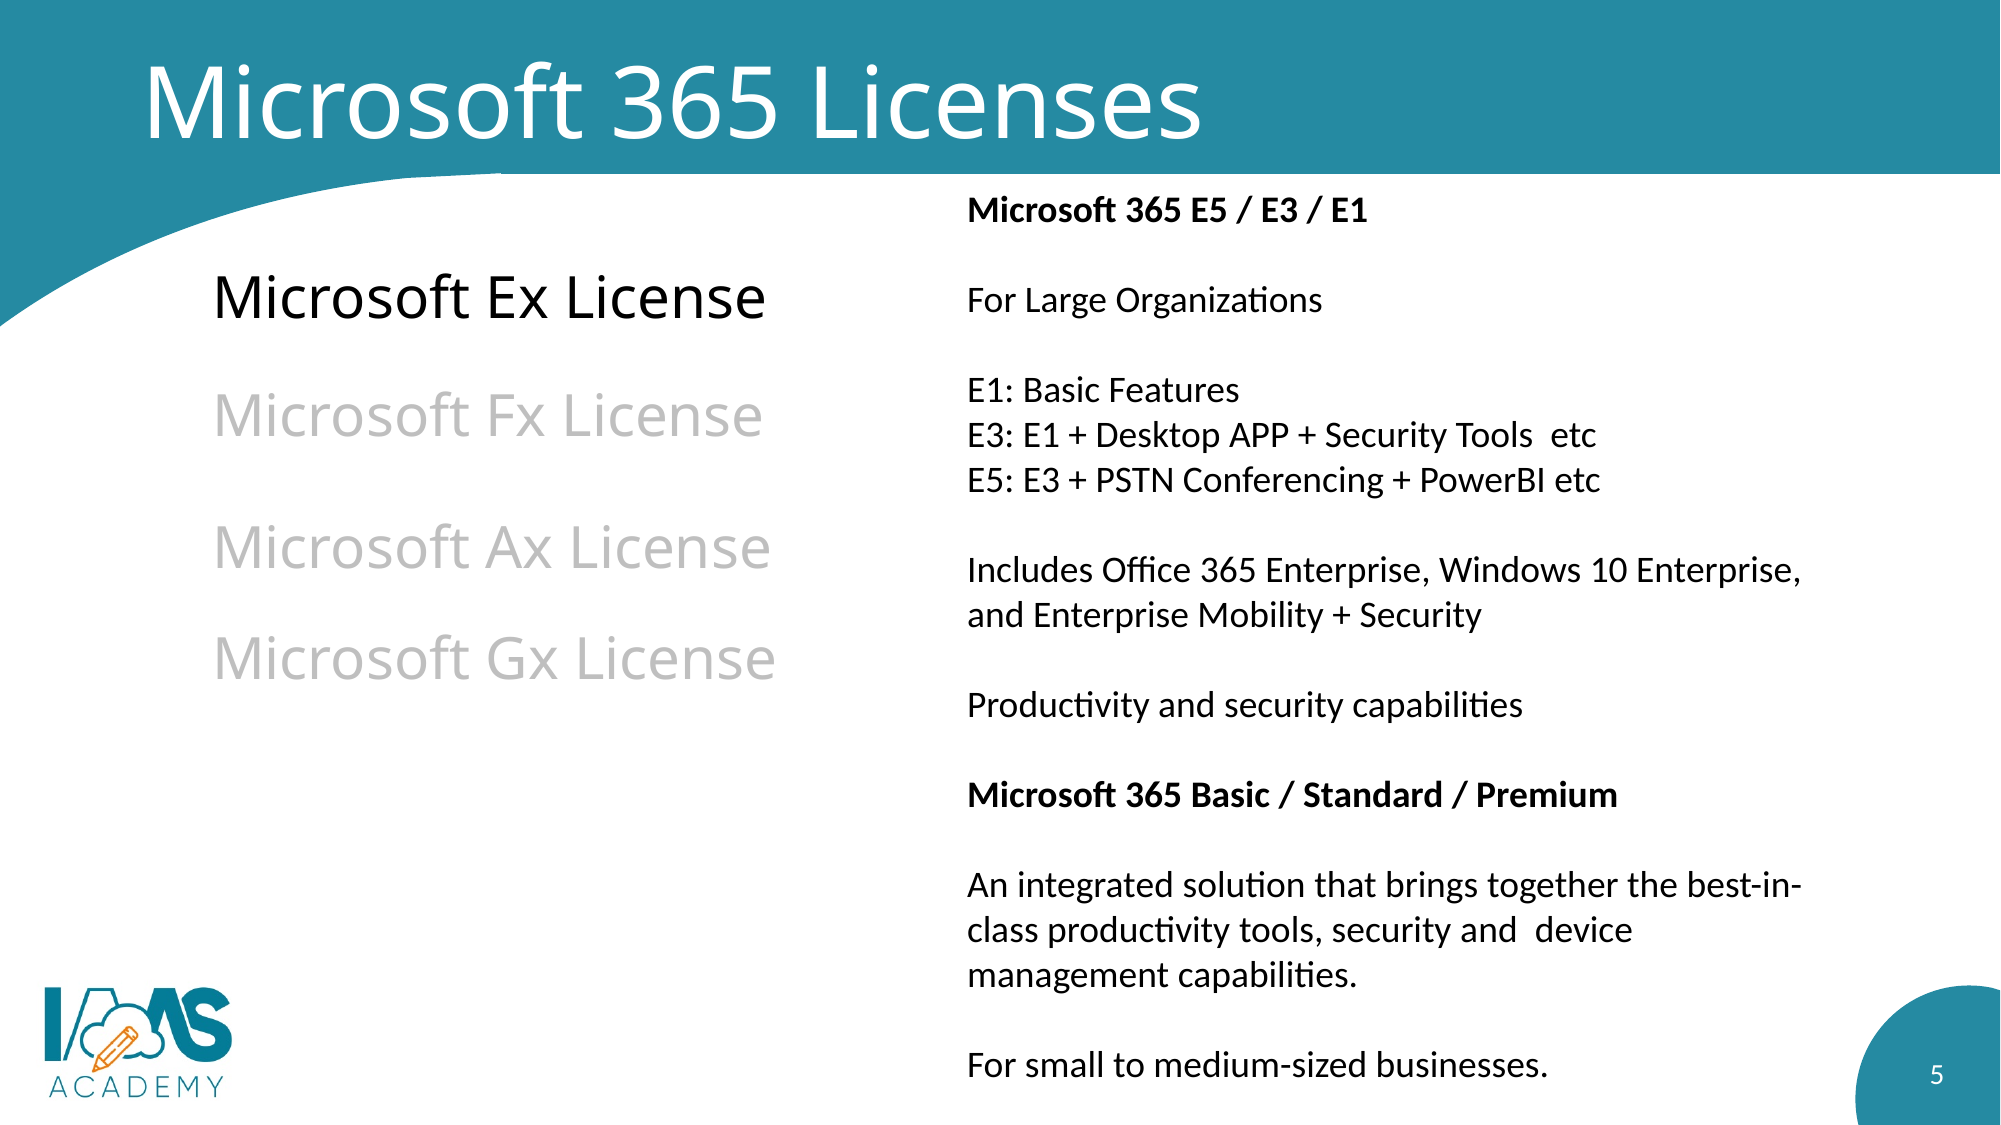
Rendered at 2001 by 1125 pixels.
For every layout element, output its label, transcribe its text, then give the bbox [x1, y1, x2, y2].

picture [36, 953, 239, 1103]
slide_number 5 [1509, 1042, 1960, 1103]
list Microsoft Fx License [197, 378, 797, 482]
text_box Microsoft 365 E5 / E3 / E1 For Large Organizations E1: Basic Features E3: E1 + Desktop APP + Security Tools etc E5: E3 + PSTN Conferencing + PowerBI etc Includes Office 365 Enterprise, Windows 10 Enterprise, and Enterprise Mobility + Security Productivity and security capabilities Microsoft 365 Basic / Standard / Premium An integrated solution that brings together the best-in-class productivity tools, security and device management capabilities. For small to medium-sized businesses. [952, 177, 1852, 1093]
title Microsoft 365 Licenses [126, 35, 1852, 178]
text_box Microsoft Gx License [197, 621, 797, 725]
text_box Microsoft Ax License [197, 510, 797, 615]
text_box Microsoft Ex License [197, 260, 797, 365]
